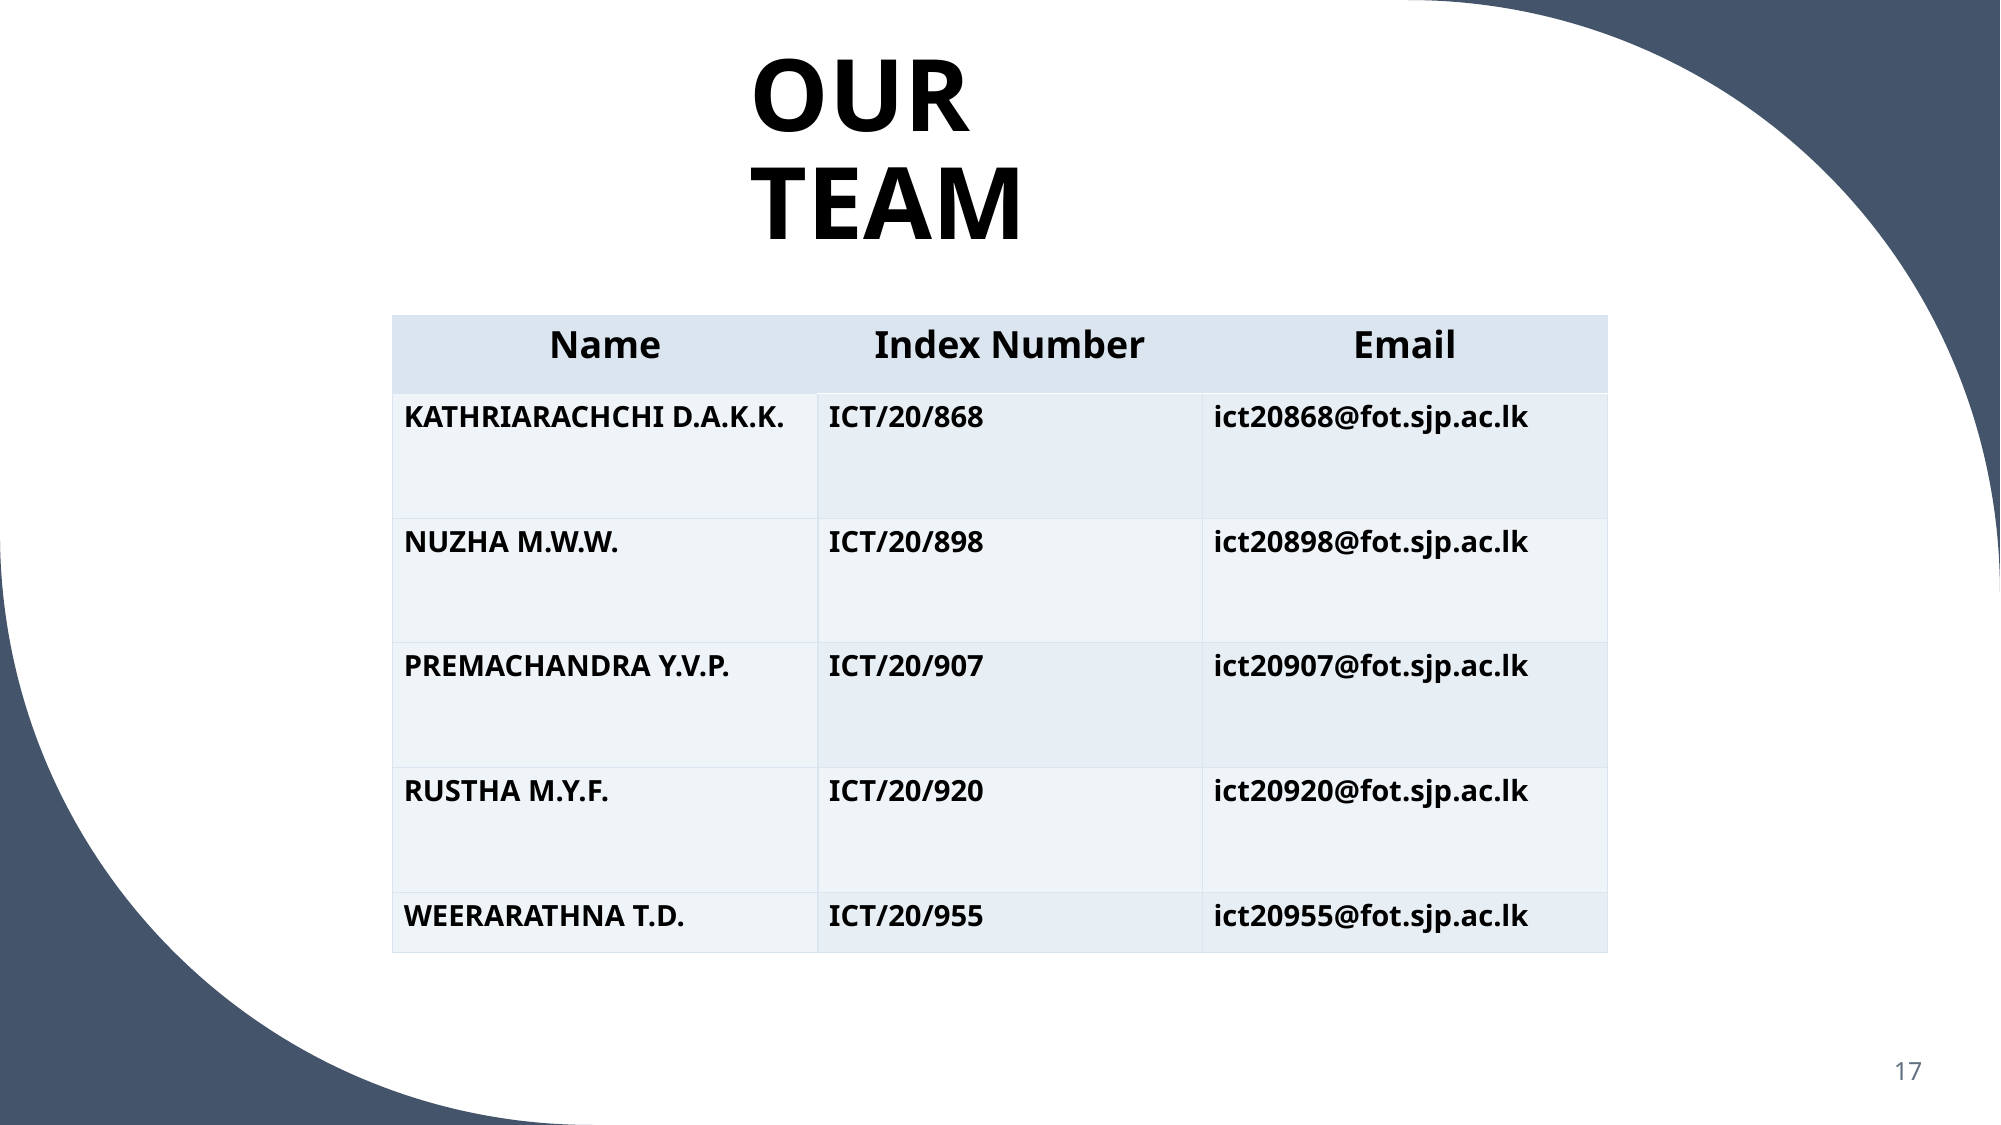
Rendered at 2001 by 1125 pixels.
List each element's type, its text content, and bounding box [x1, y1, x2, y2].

table_cell WEERARATHNA T.D. [393, 893, 817, 952]
table_header Name [393, 316, 817, 393]
table_cell NUZHA M.W.W. [393, 519, 817, 642]
table_cell ict20898@fot.sjp.ac.lk [1203, 519, 1607, 642]
table_cell ICT/20/868 [819, 394, 1202, 518]
table_cell KATHRIARACHCHI D.A.K.K. [393, 394, 817, 518]
table_header Email [1203, 316, 1607, 393]
table_cell PREMACHANDRA Y.V.P. [393, 643, 817, 767]
table_cell ict20955@fot.sjp.ac.lk [1203, 893, 1607, 952]
table_cell ICT/20/898 [819, 519, 1202, 642]
table_cell ict20907@fot.sjp.ac.lk [1203, 643, 1607, 767]
table_cell ict20868@fot.sjp.ac.lk [1203, 394, 1607, 518]
table_header Index Number [819, 316, 1202, 393]
table_cell RUSTHA M.Y.F. [393, 768, 817, 892]
slide_number 17 [1665, 1042, 1938, 1103]
table_cell ict20920@fot.sjp.ac.lk [1203, 768, 1607, 892]
table_cell ICT/20/955 [819, 893, 1202, 952]
table_cell ICT/20/920 [819, 768, 1202, 892]
table_cell ICT/20/907 [819, 643, 1202, 767]
title OUR TEAM [734, 51, 1266, 269]
